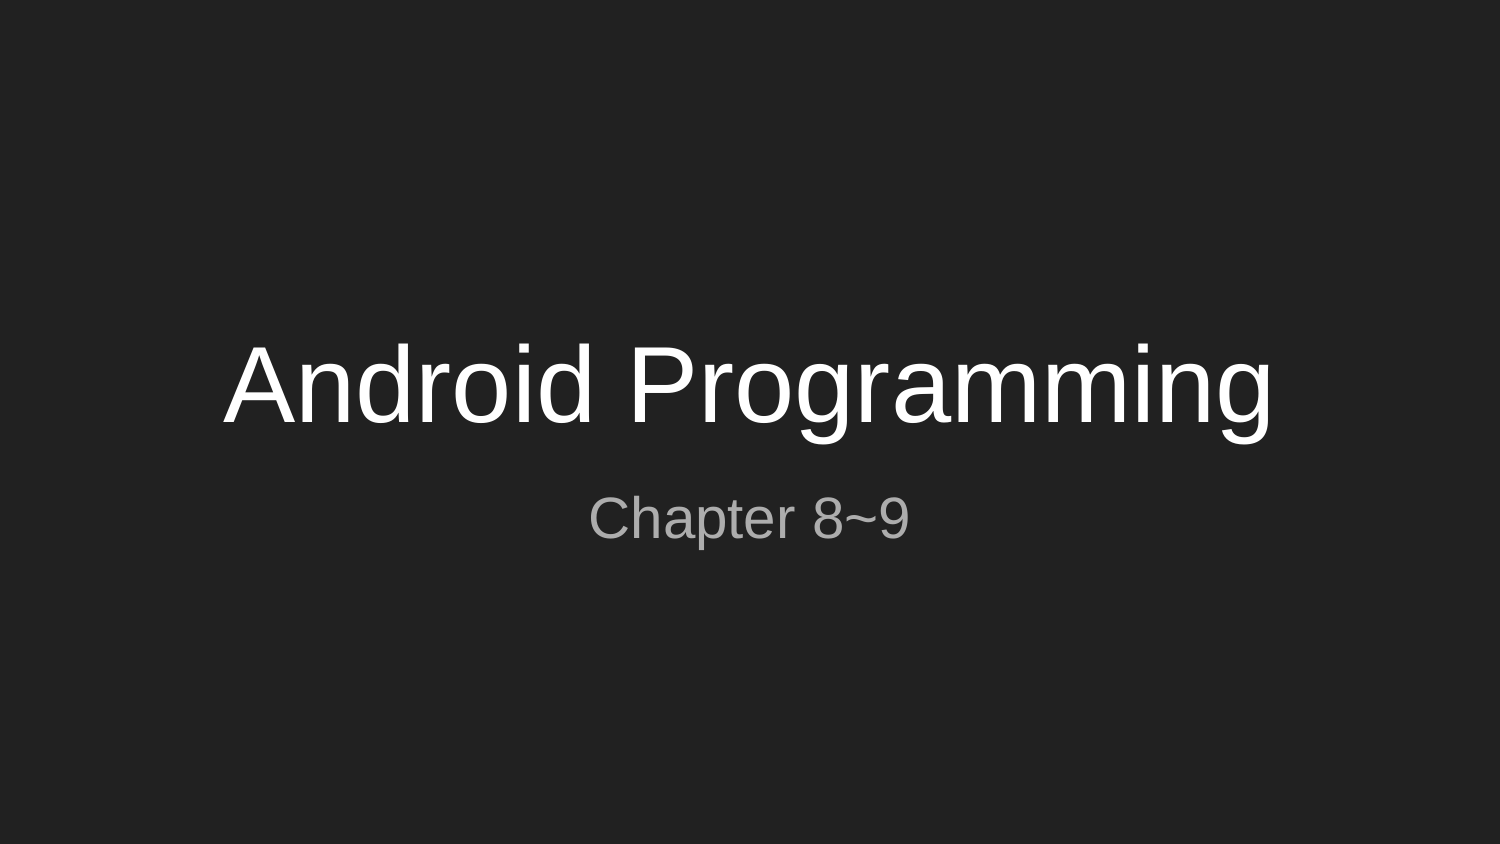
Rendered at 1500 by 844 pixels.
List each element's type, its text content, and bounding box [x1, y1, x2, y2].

title Android Programming [51, 122, 1449, 459]
subtitle Chapter 8~9 [51, 464, 1449, 595]
